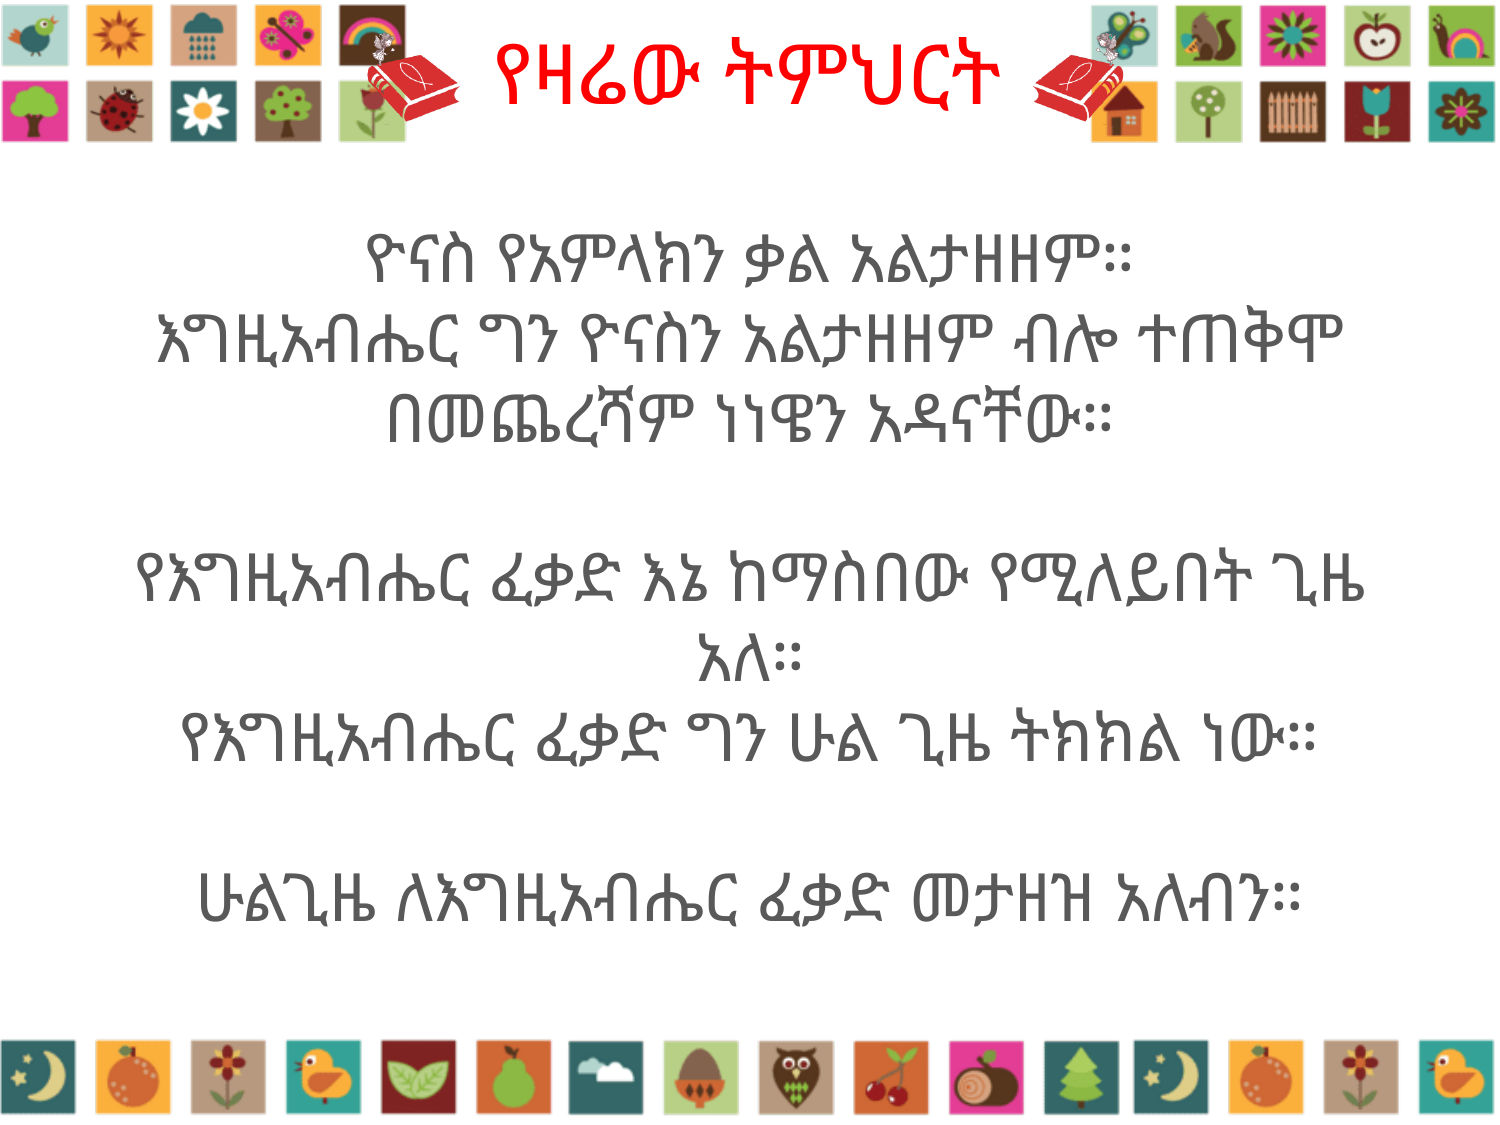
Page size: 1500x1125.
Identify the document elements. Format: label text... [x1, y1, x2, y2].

text_box የዛሬው ትምህርት [425, 13, 1078, 129]
text_box ዮናስ የአምላክን ቃል አልታዘዘም። እግዚአብሔር ግን ዮናስን አልታዘዘም ብሎ ተጠቅሞ በመጨረሻም ነነዌን አዳናቸው። የእግዚአብሔር ፈቃድ እኔ ከማስበው የሚለይበት ጊዜ አለ። የእግዚአብሔር ፈቃድ ግን ሁል ጊዜ ትክክል ነው። ሁልጊዜ ለእግዚአብሔር ፈቃድ መታዘዝ አለብን። [76, 208, 1424, 943]
picture [0, 3, 492, 150]
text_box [0, 1028, 1500, 1118]
picture [1001, 3, 1500, 150]
